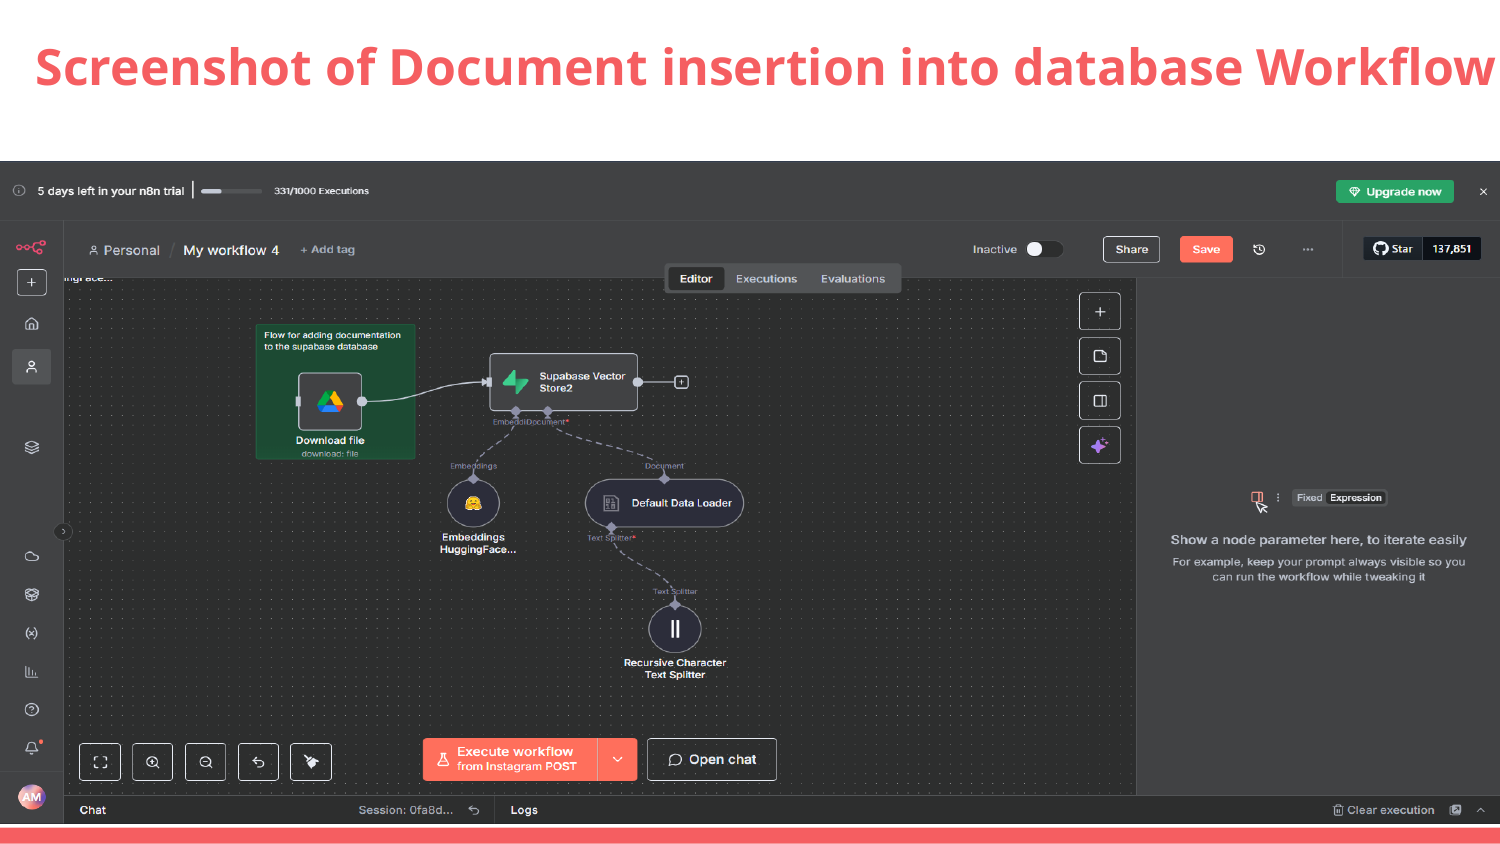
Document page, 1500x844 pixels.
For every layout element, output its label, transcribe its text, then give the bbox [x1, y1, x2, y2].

title Screenshot of Document insertion into database Workflow [20, 20, 1500, 123]
picture [0, 160, 1500, 824]
